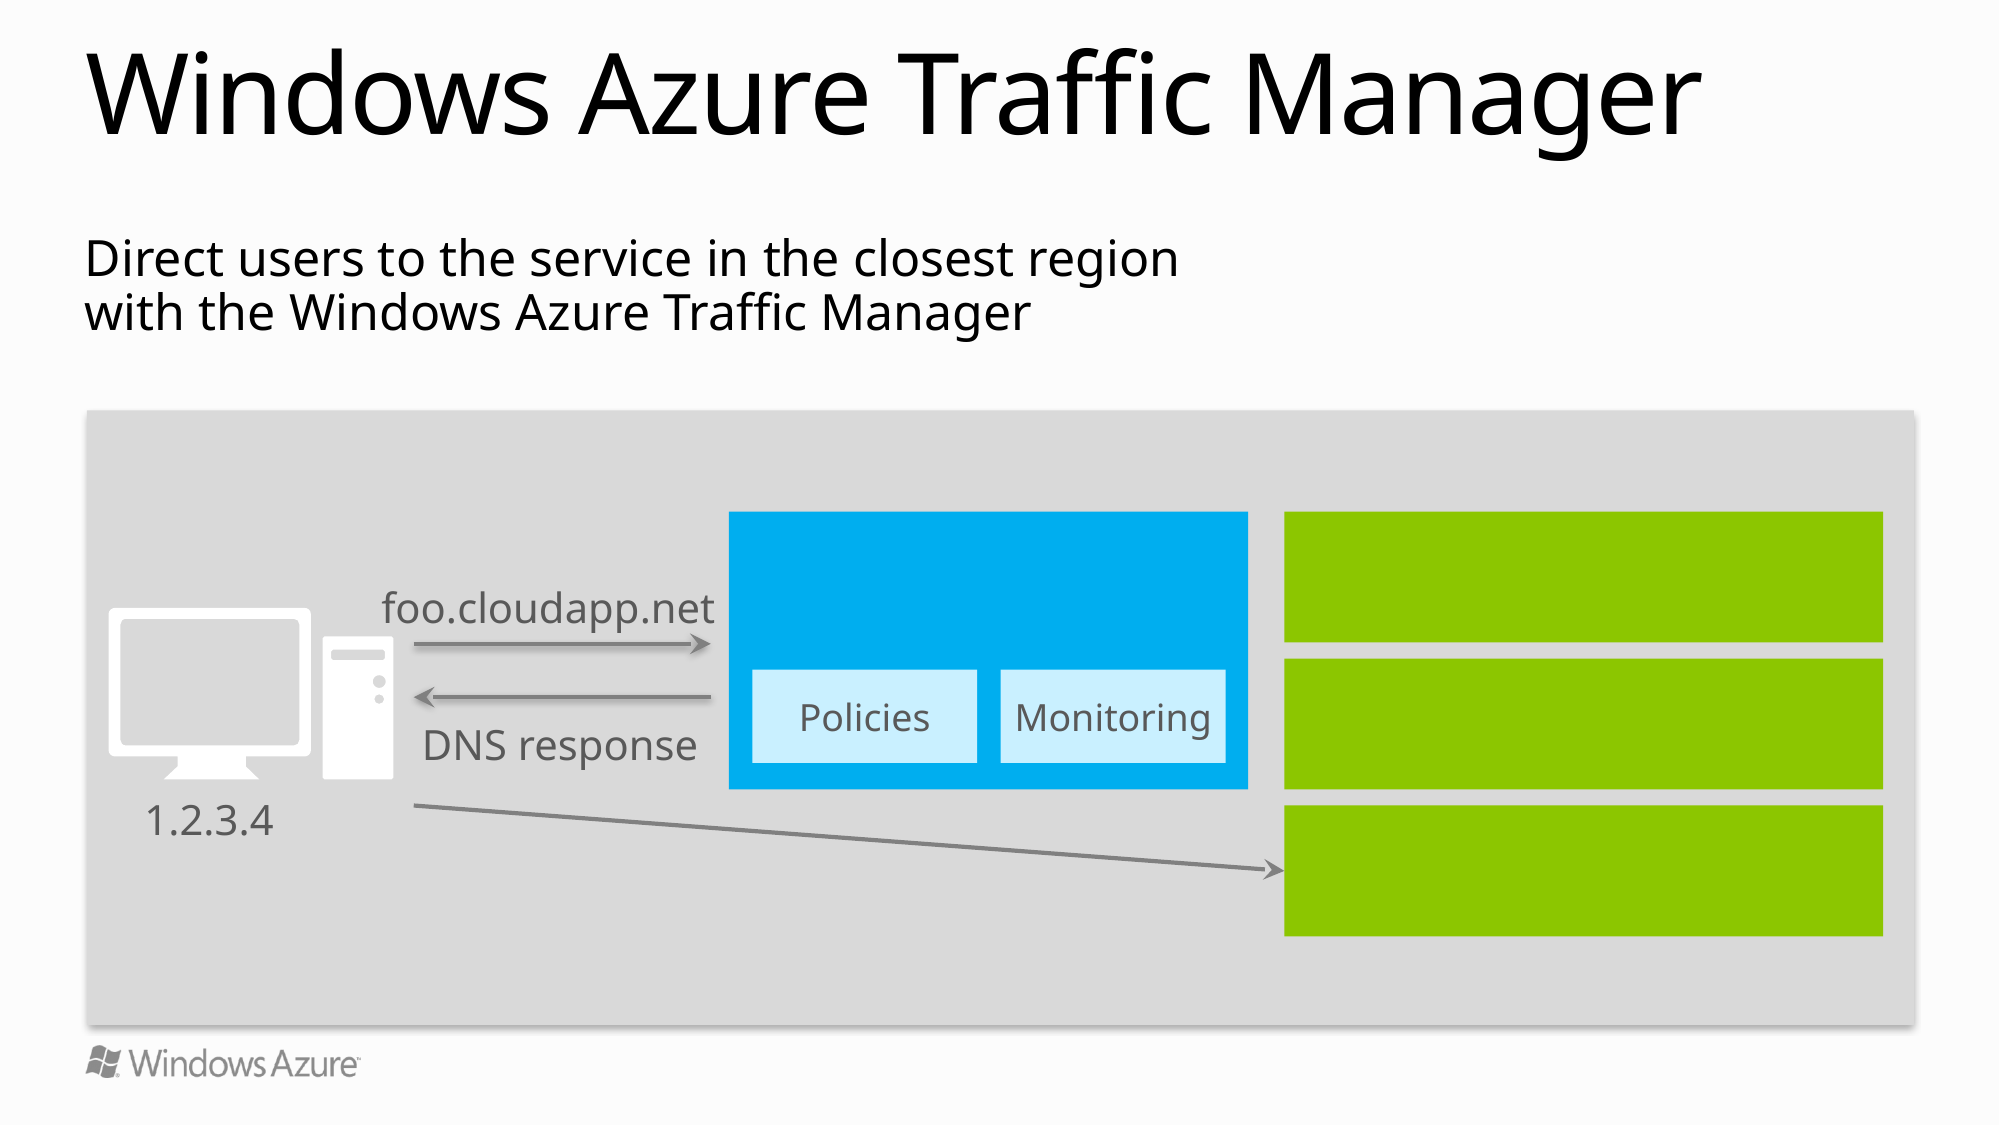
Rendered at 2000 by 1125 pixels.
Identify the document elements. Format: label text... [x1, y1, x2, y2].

text_box foo-us.cloudapp.net [1284, 511, 1884, 643]
text_box Policies [752, 669, 978, 763]
text_box 1.2.3.4 [129, 788, 289, 851]
text_box Traffic Manager [728, 511, 1249, 790]
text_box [413, 805, 1285, 872]
text_box foo.cloudapp.net [366, 574, 730, 639]
text_box DNS response [407, 711, 713, 777]
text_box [108, 607, 394, 780]
list Direct users to the service in the closest region with the Windows Azure Traffic Manager [84, 233, 1915, 343]
text_box foo-asia.cloudapp.net [1284, 805, 1884, 937]
text_box Monitoring [1000, 669, 1226, 763]
text_box foo-europe.cloudapp.net [1284, 658, 1884, 790]
title Windows Azure Traffic Manager [85, 37, 1914, 161]
text_box [86, 410, 1915, 1026]
